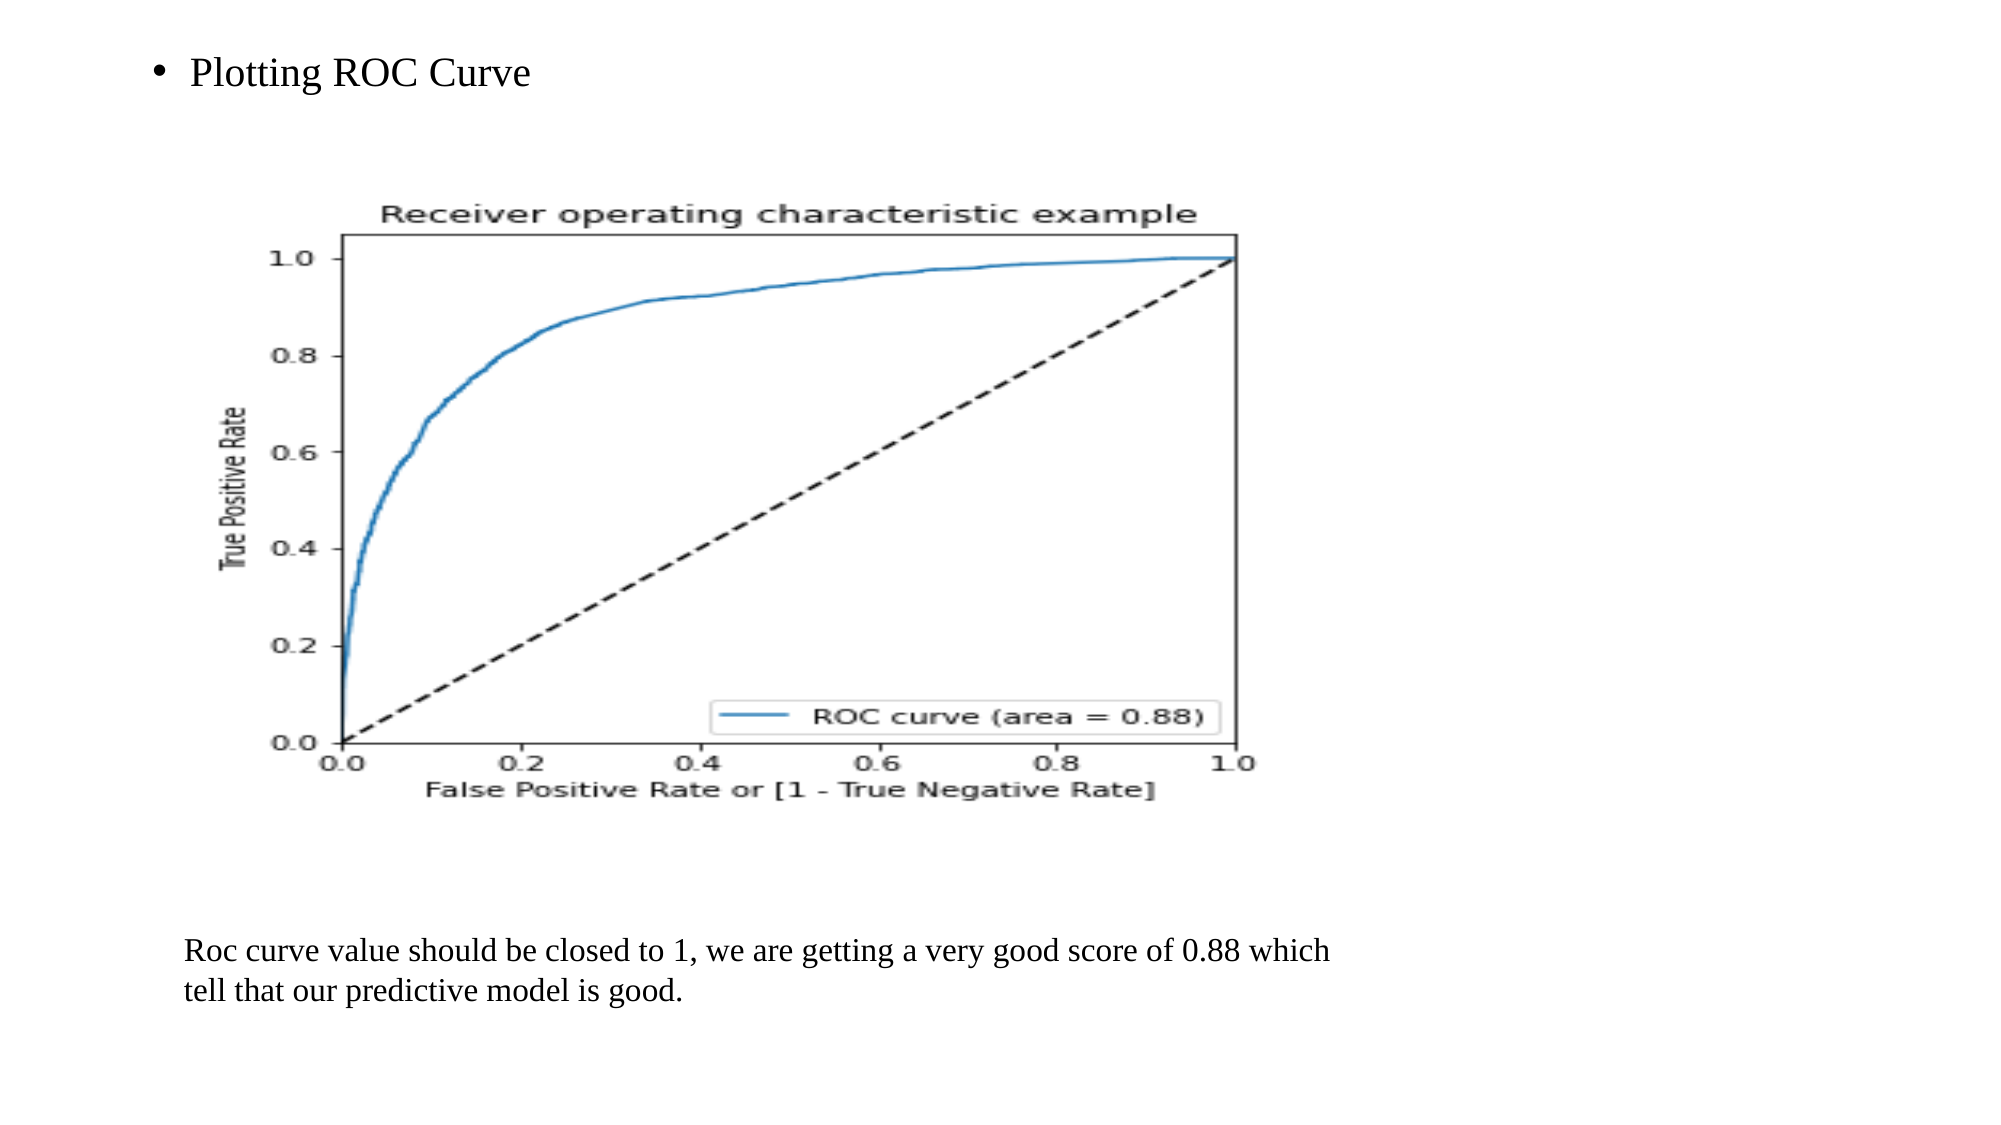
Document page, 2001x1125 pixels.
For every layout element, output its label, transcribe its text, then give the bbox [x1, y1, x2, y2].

text_box Roc curve value should be closed to 1, we are getting a very good score of 0.88 which tell that our predictive model is good. [169, 920, 1396, 1016]
list Plotting ROC Curve [137, 43, 1863, 1014]
picture [137, 182, 1335, 818]
